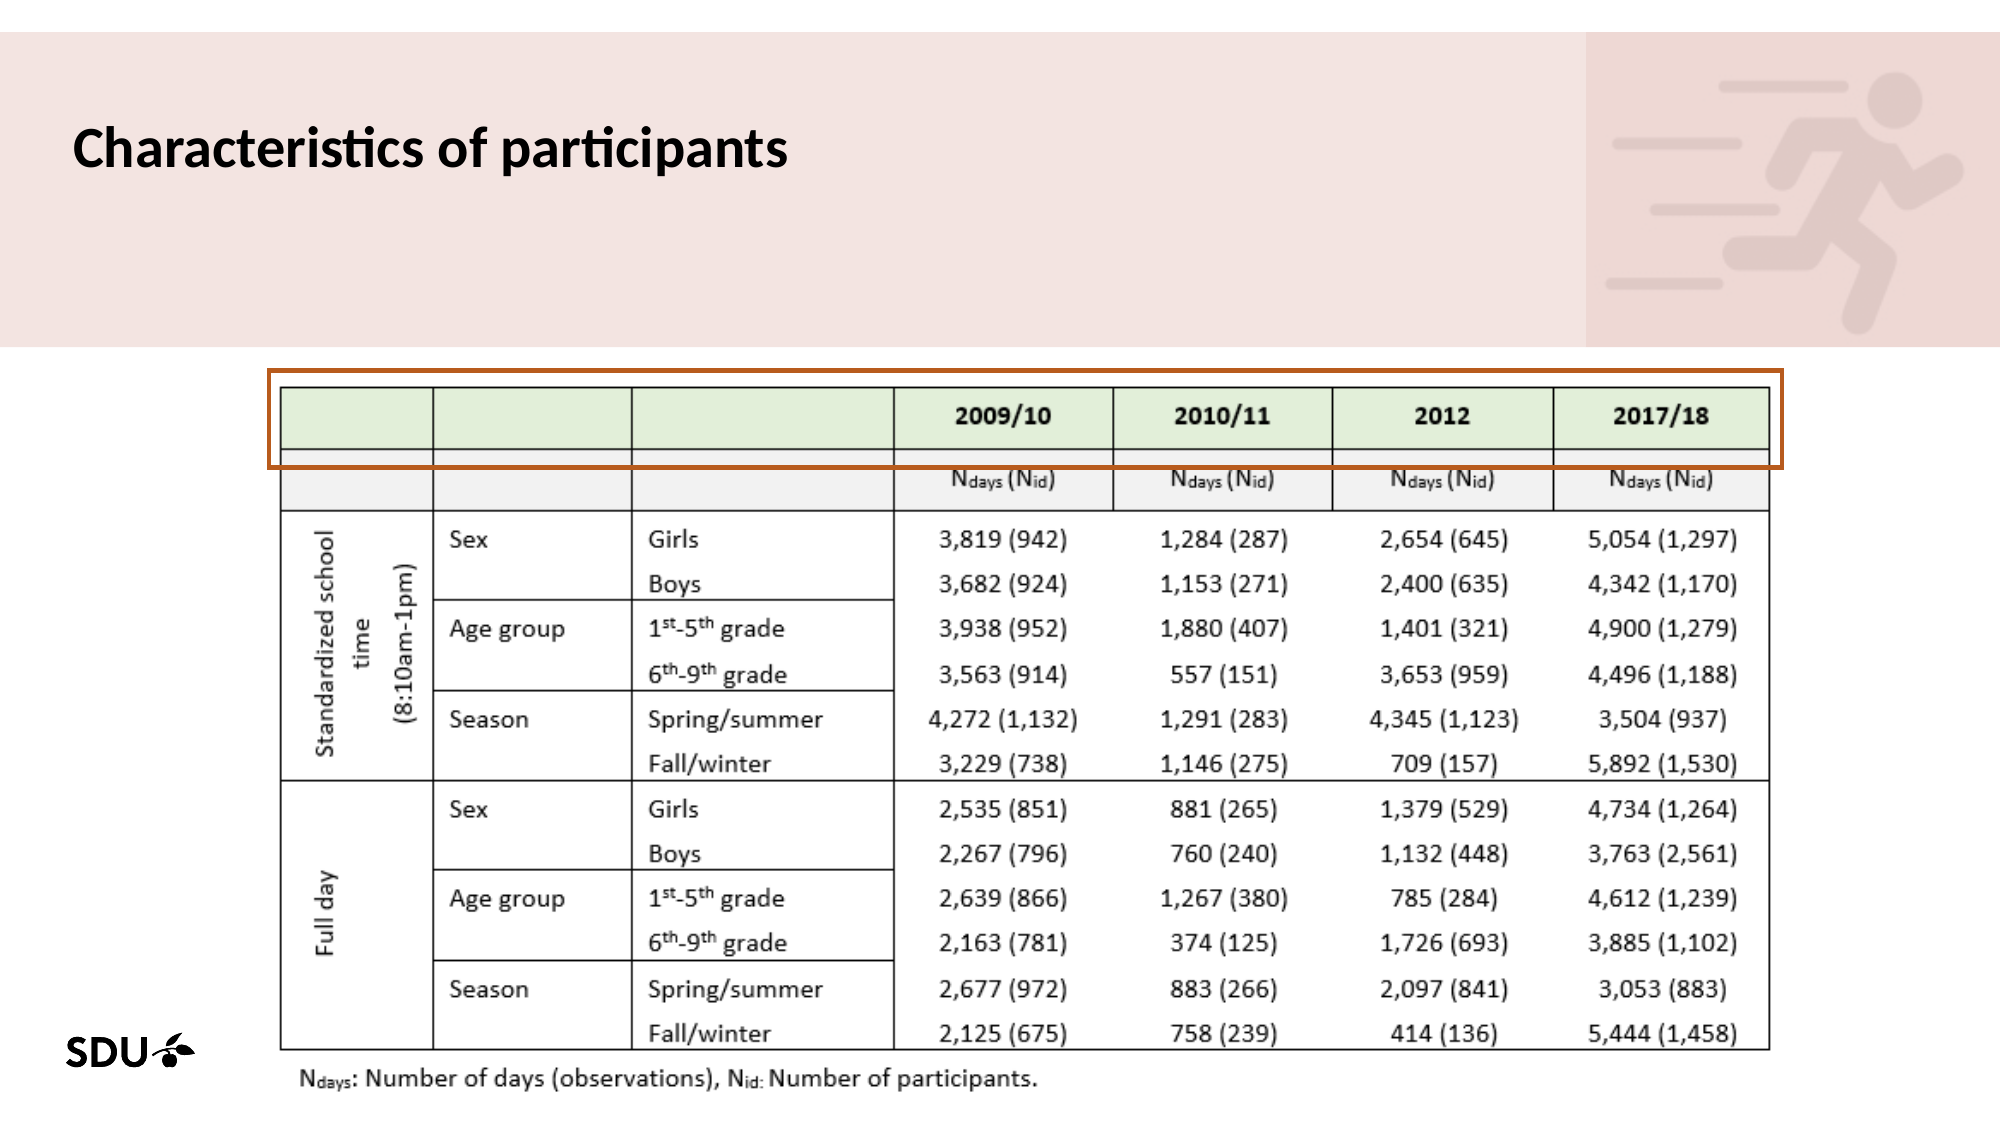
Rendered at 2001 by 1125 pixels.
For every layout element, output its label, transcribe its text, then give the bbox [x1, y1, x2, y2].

text_box Characteristics of participants [73, 108, 1585, 179]
text_box [0, 31, 1587, 348]
picture [1585, 32, 2000, 348]
picture [269, 370, 1792, 1125]
